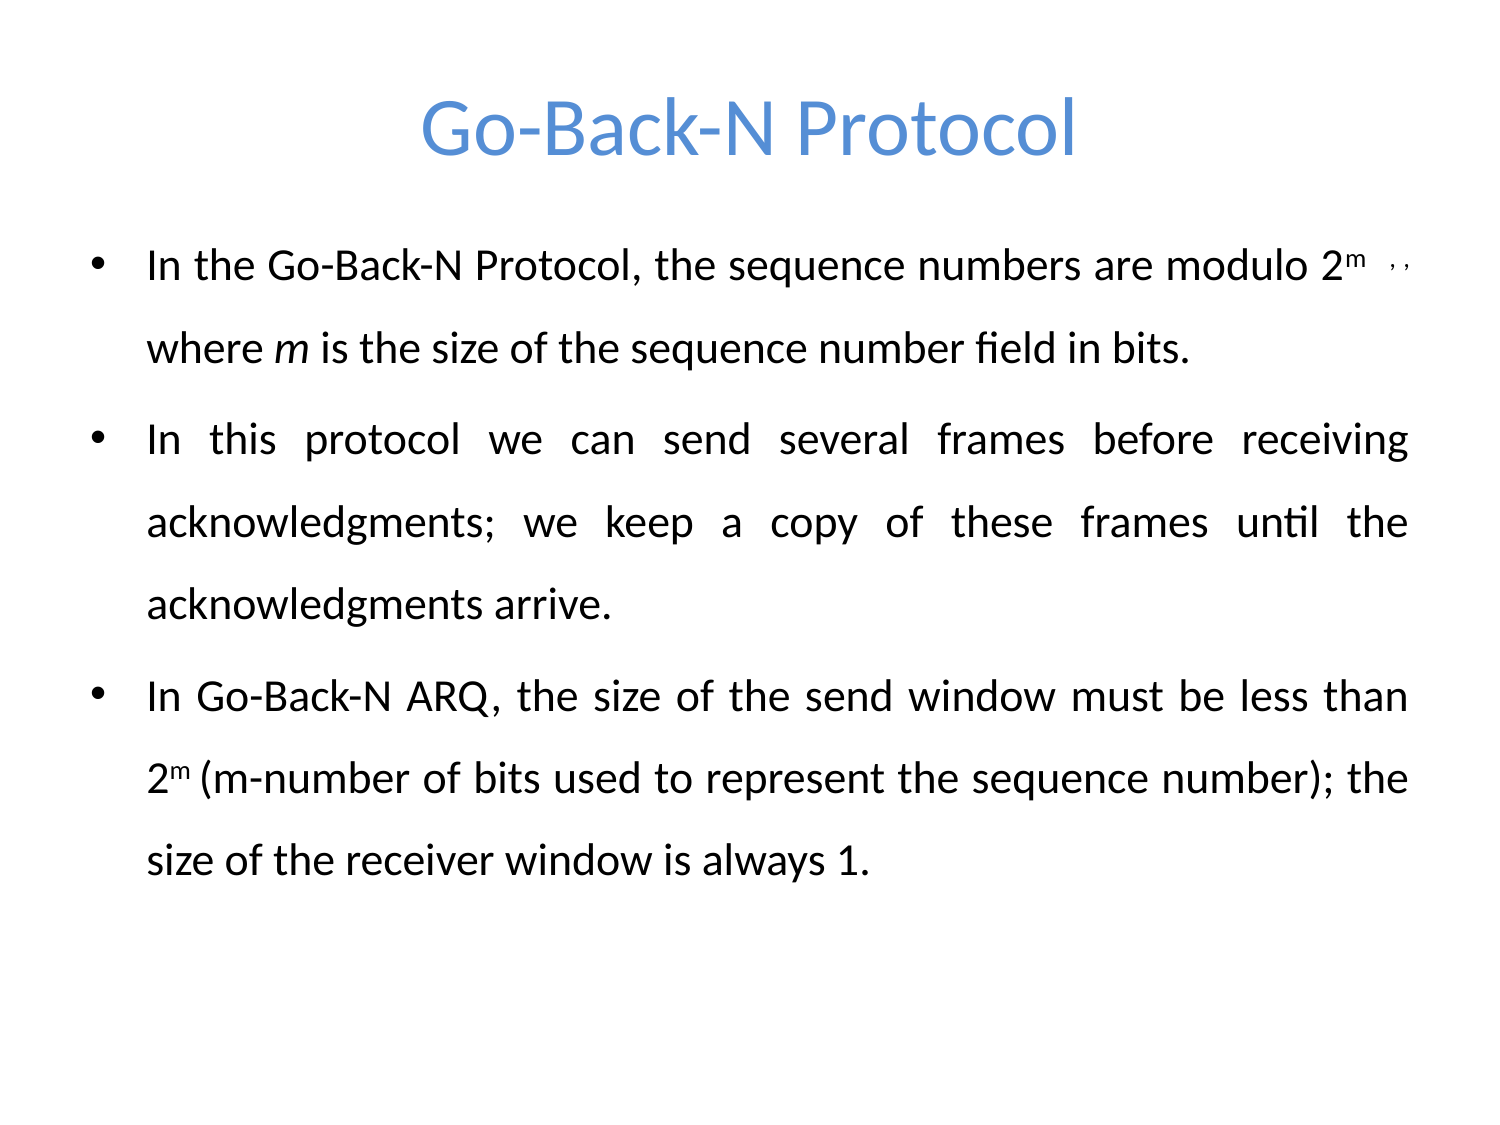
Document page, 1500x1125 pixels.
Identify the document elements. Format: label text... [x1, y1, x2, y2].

title Go-Back-N Protocol [75, 45, 1425, 200]
list In the Go-Back-N Protocol, the sequence numbers are modulo 2m , , where m is the size of the sequence number field in bits. In this protocol we can send several frames before receiving acknowledgments; we keep a copy of these frames until the acknowledgments arrive. In Go-Back-N ARQ, the size of the send window must be less than 2m (m-number of bits used to represent the sequence number); the size of the receiver window is always 1. [75, 200, 1425, 943]
